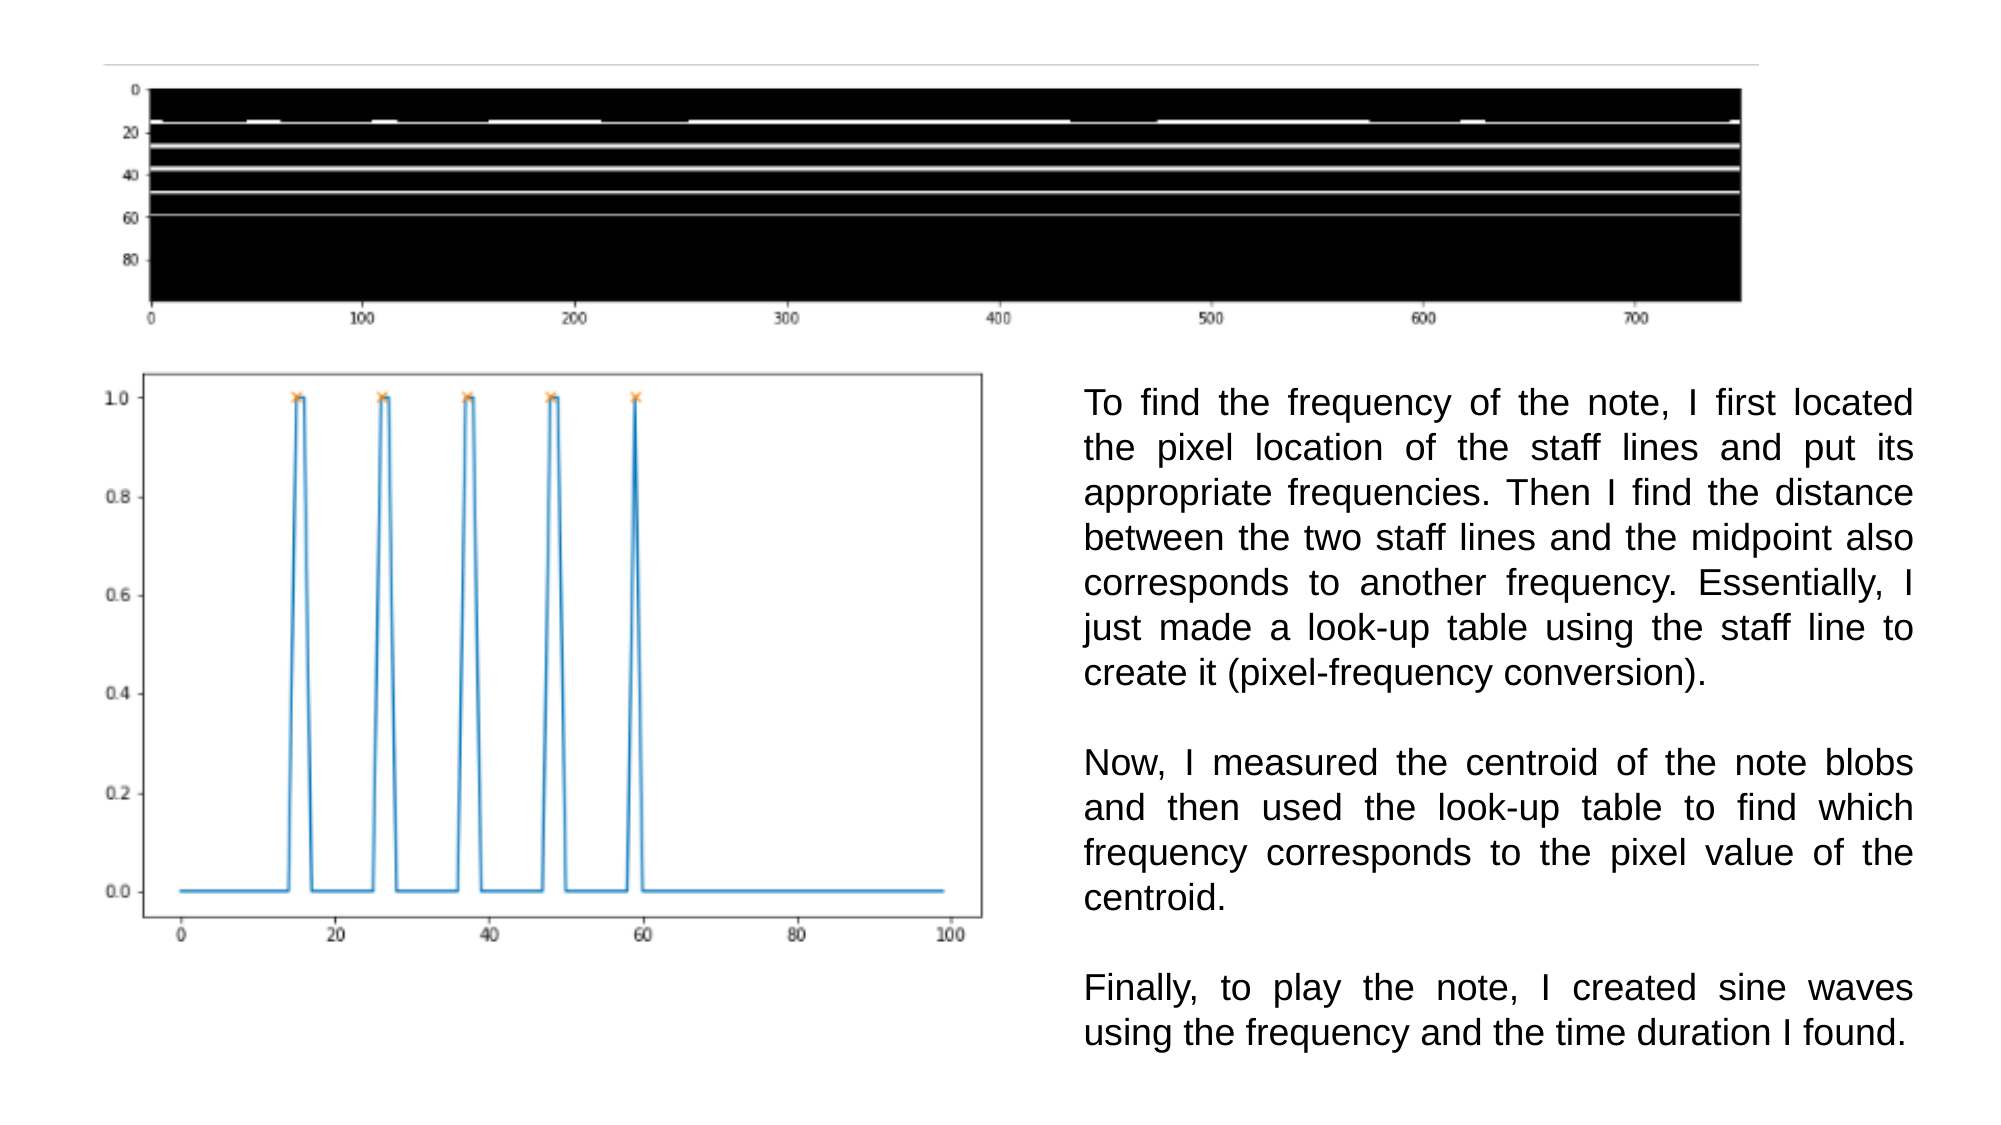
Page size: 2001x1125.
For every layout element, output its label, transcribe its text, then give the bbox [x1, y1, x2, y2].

text_box To find the frequency of the note, I first located the pixel location of the staff lines and put its appropriate frequencies. Then I find the distance between the two staff lines and the midpoint also corresponds to another frequency. Essentially, I just made a look-up table using the staff line to create it (pixel-frequency conversion). Now, I measured the centroid of the note blobs and then used the look-up table to find which frequency corresponds to the pixel value of the centroid. Finally, to play the note, I created sine waves using the frequency and the time duration I found. [1068, 370, 1930, 1060]
picture [70, 64, 1759, 965]
